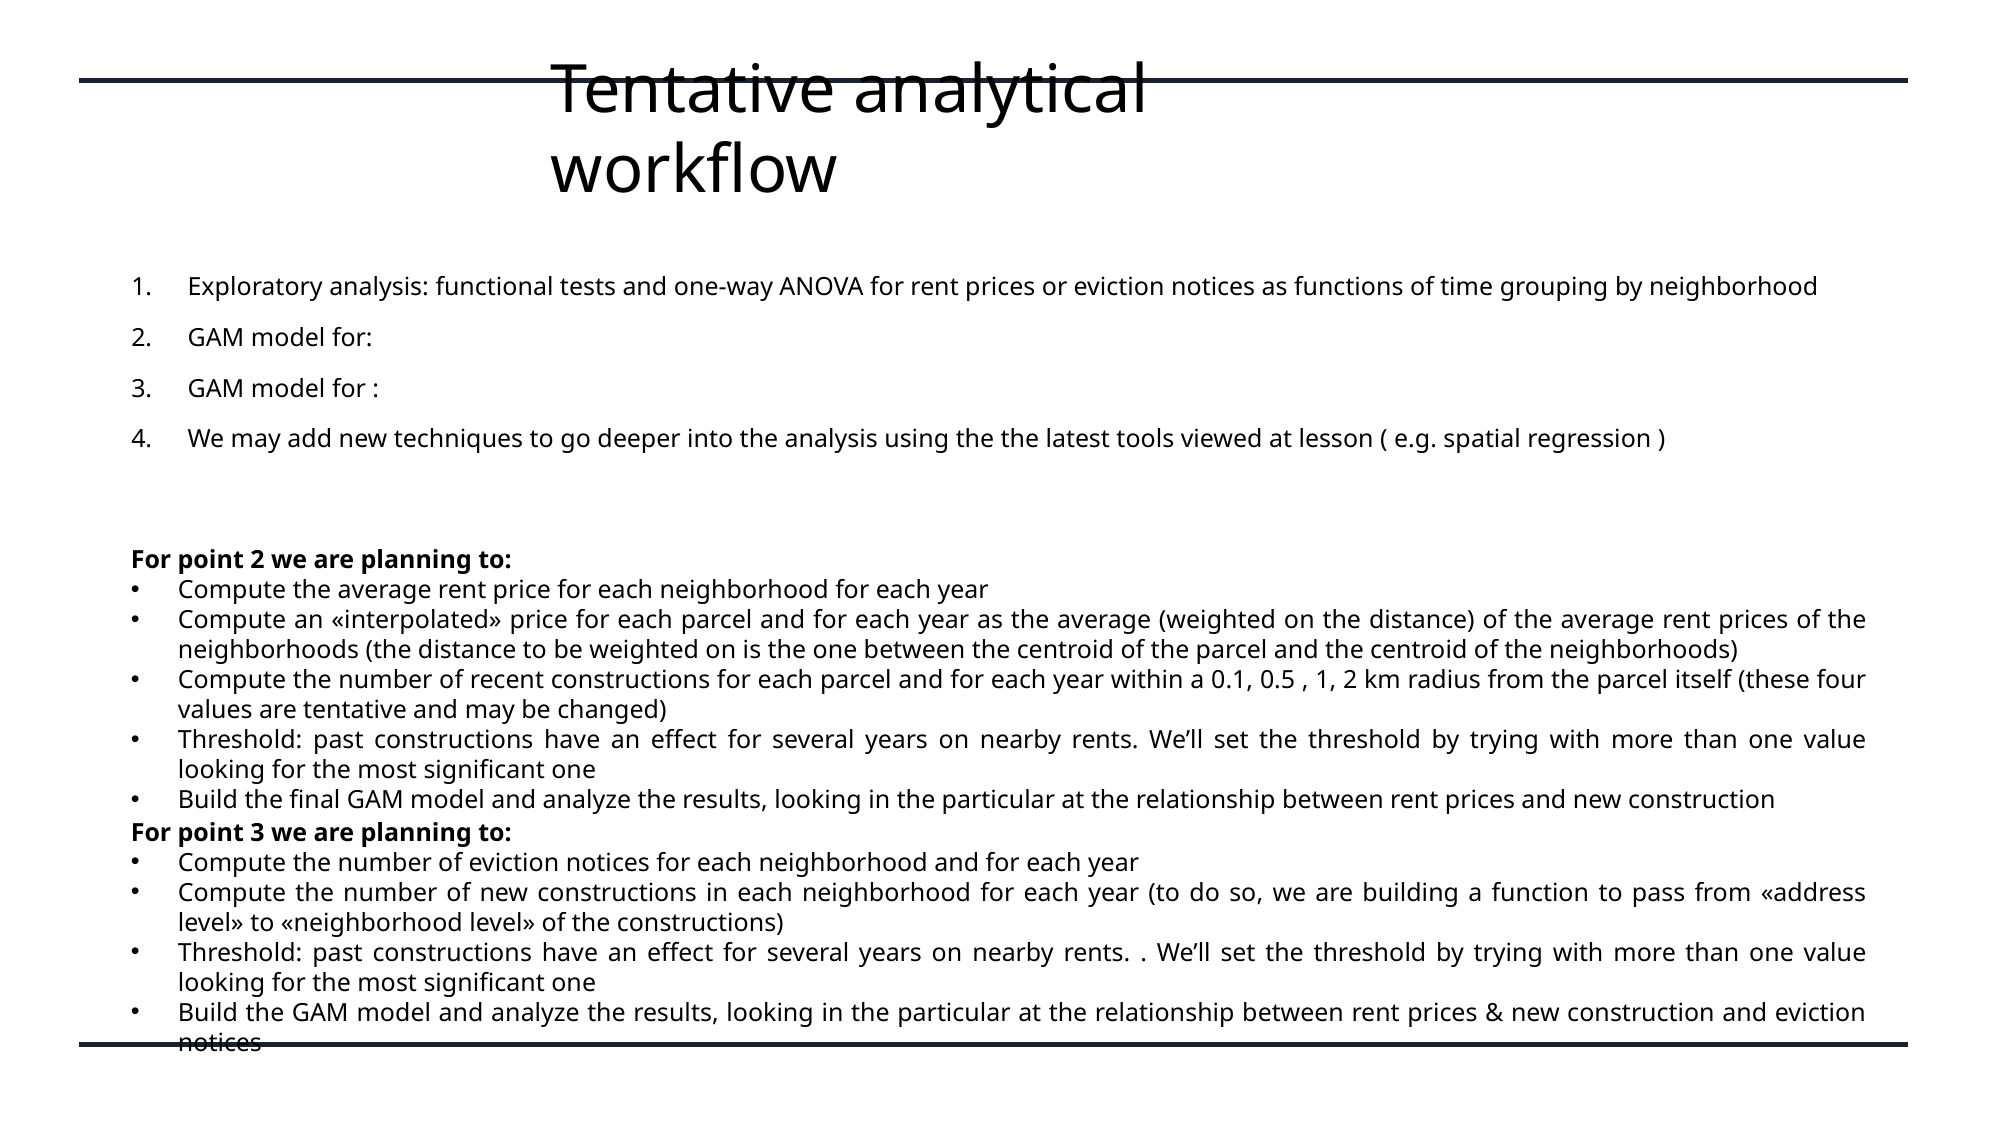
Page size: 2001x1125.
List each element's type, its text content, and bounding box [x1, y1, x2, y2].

title Tentative analytical workflow [535, 124, 1465, 213]
text_box For point 2 we are planning to: Compute the average rent price for each neighborhood for each year Compute an «interpolated» price for each parcel and for each year as the average (weighted on the distance) of the average rent prices of the neighborhoods (the distance to be weighted on is the one between the centroid of the parcel and the centroid of the neighborhoods) Compute the number of recent constructions for each parcel and for each year within a 0.1, 0.5 , 1, 2 km radius from the parcel itself (these four values are tentative and may be changed) Threshold: past constructions have an effect for several years on nearby rents. We’ll set the threshold by trying with more than one value looking for the most significant one Build the final GAM model and analyze the results, looking in the particular at the relationship between rent prices and new construction [116, 536, 1884, 808]
text_box For point 3 we are planning to: Compute the number of eviction notices for each neighborhood and for each year Compute the number of new constructions in each neighborhood for each year (to do so, we are building a function to pass from «address level» to «neighborhood level» of the constructions) Threshold: past constructions have an effect for several years on nearby rents. . We’ll set the threshold by trying with more than one value looking for the most significant one Build the GAM model and analyze the results, looking in the particular at the relationship between rent prices & new construction and eviction notices [116, 808, 1884, 1064]
